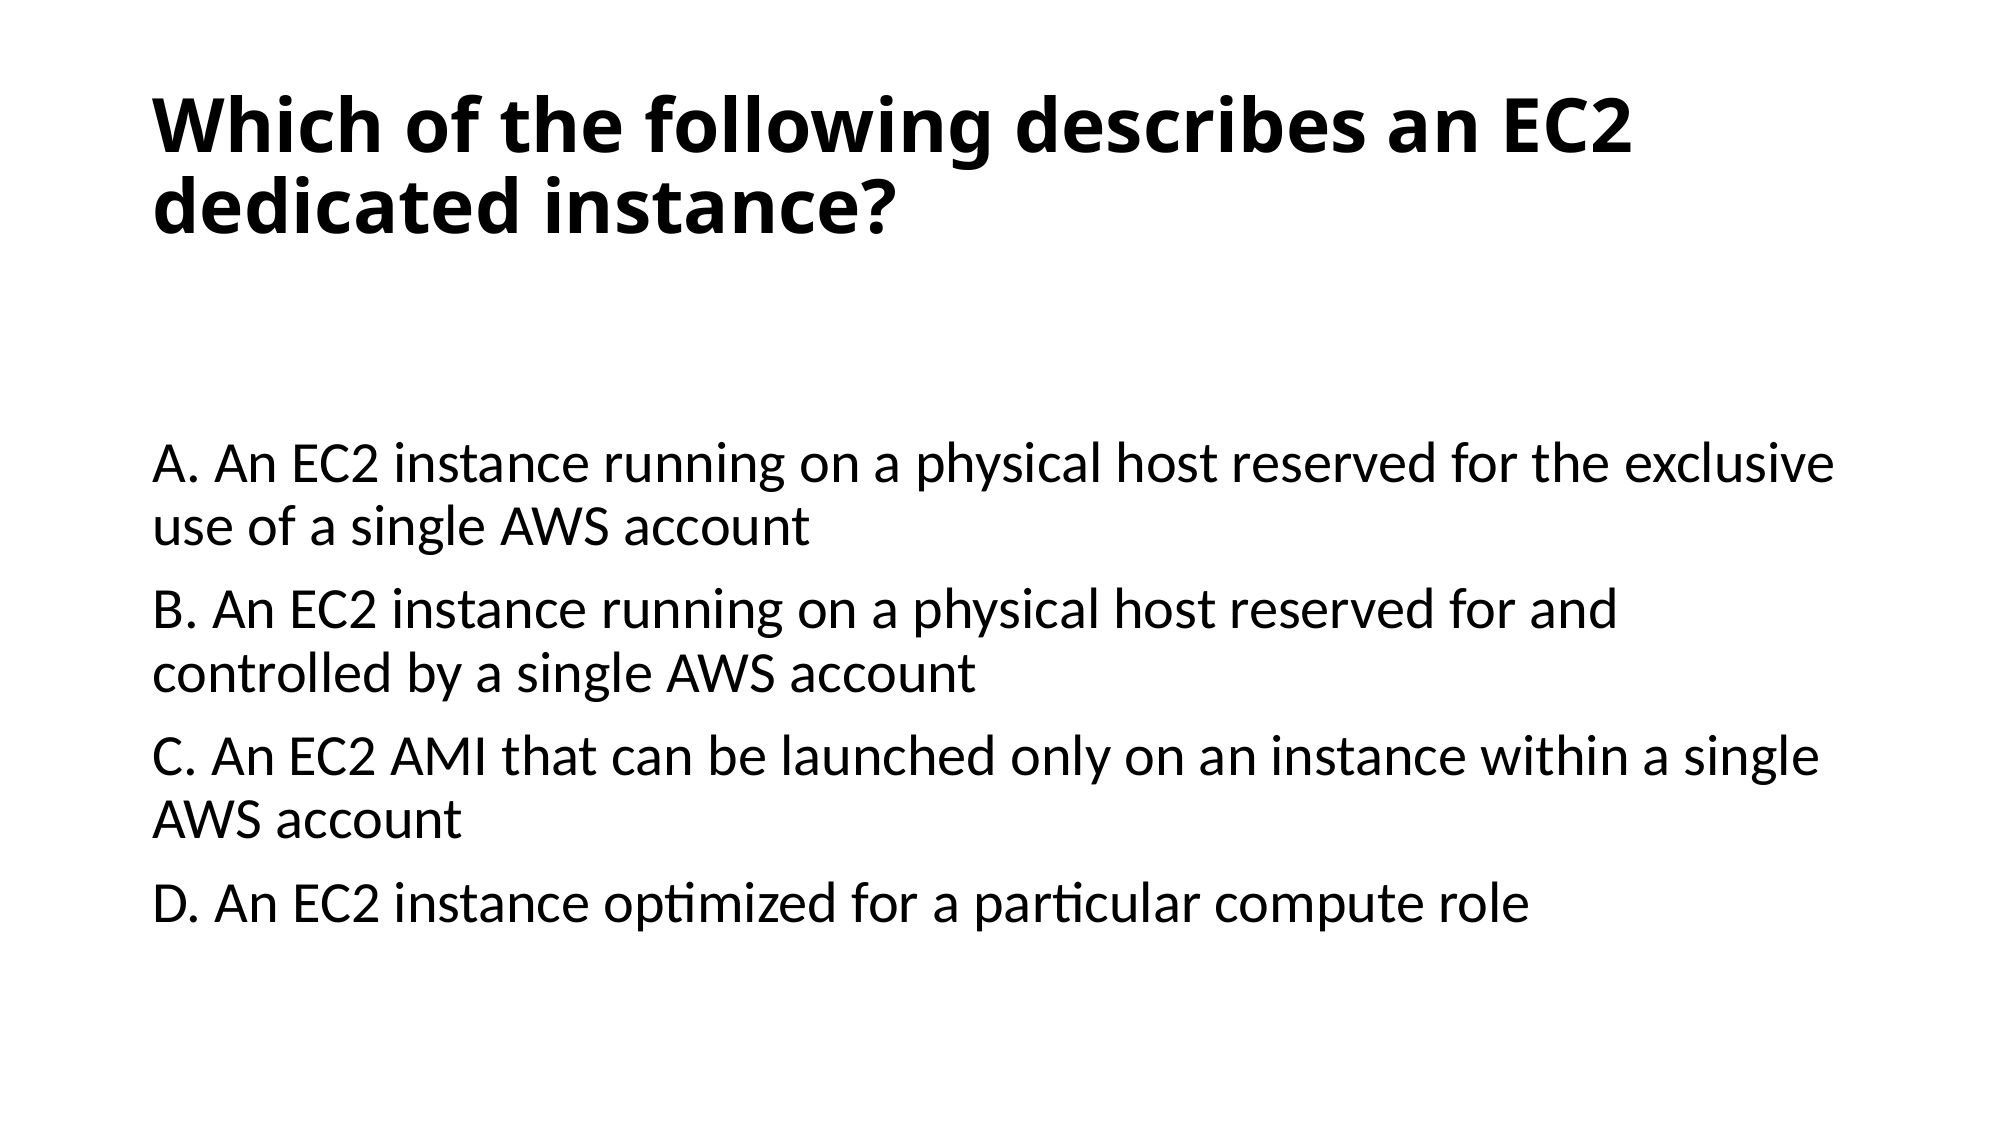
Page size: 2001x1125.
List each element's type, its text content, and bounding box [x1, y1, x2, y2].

title Which of the following describes an EC2 dedicated instance? [137, 59, 1863, 278]
list A. An EC2 instance running on a physical host reserved for the exclusive use of a single AWS account B. An EC2 instance running on a physical host reserved for and controlled by a single AWS account C. An EC2 AMI that can be launched only on an instance within a single AWS account D. An EC2 instance optimized for a particular compute role [137, 424, 1863, 1012]
